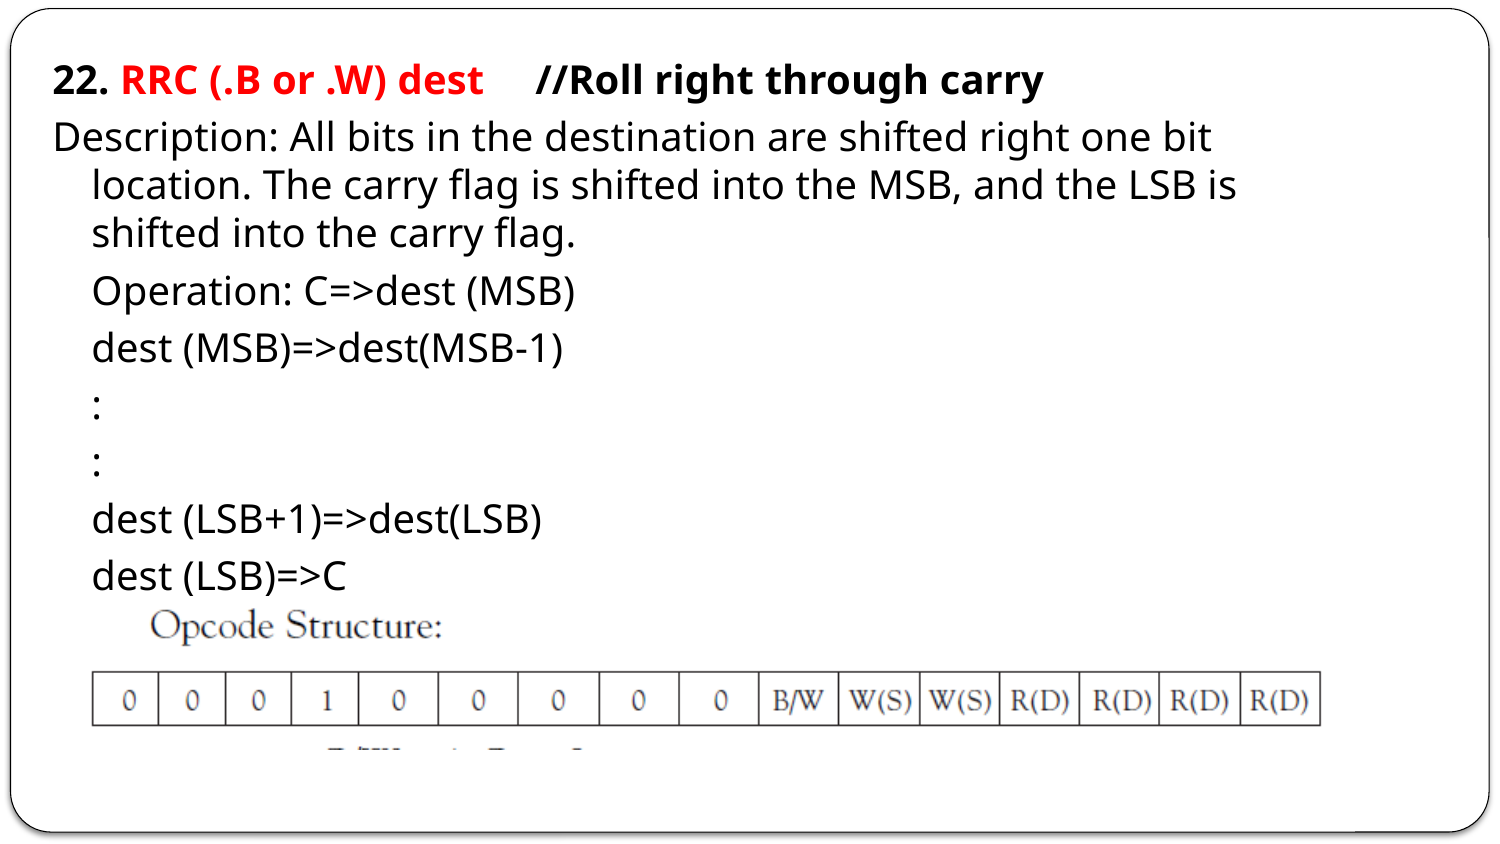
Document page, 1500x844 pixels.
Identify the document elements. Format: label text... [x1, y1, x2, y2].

picture [74, 596, 1329, 751]
list 22. RRC (.B or .W) dest //Roll right through carry Description: All bits in the destination are shifted right one bit location. The carry flag is shifted into the MSB, and the LSB is shifted into the carry flag. Operation: C=>dest (MSB) dest (MSB)=>dest(MSB-1) : : dest (LSB+1)=>dest(LSB) dest (LSB)=>C [37, 46, 1313, 610]
